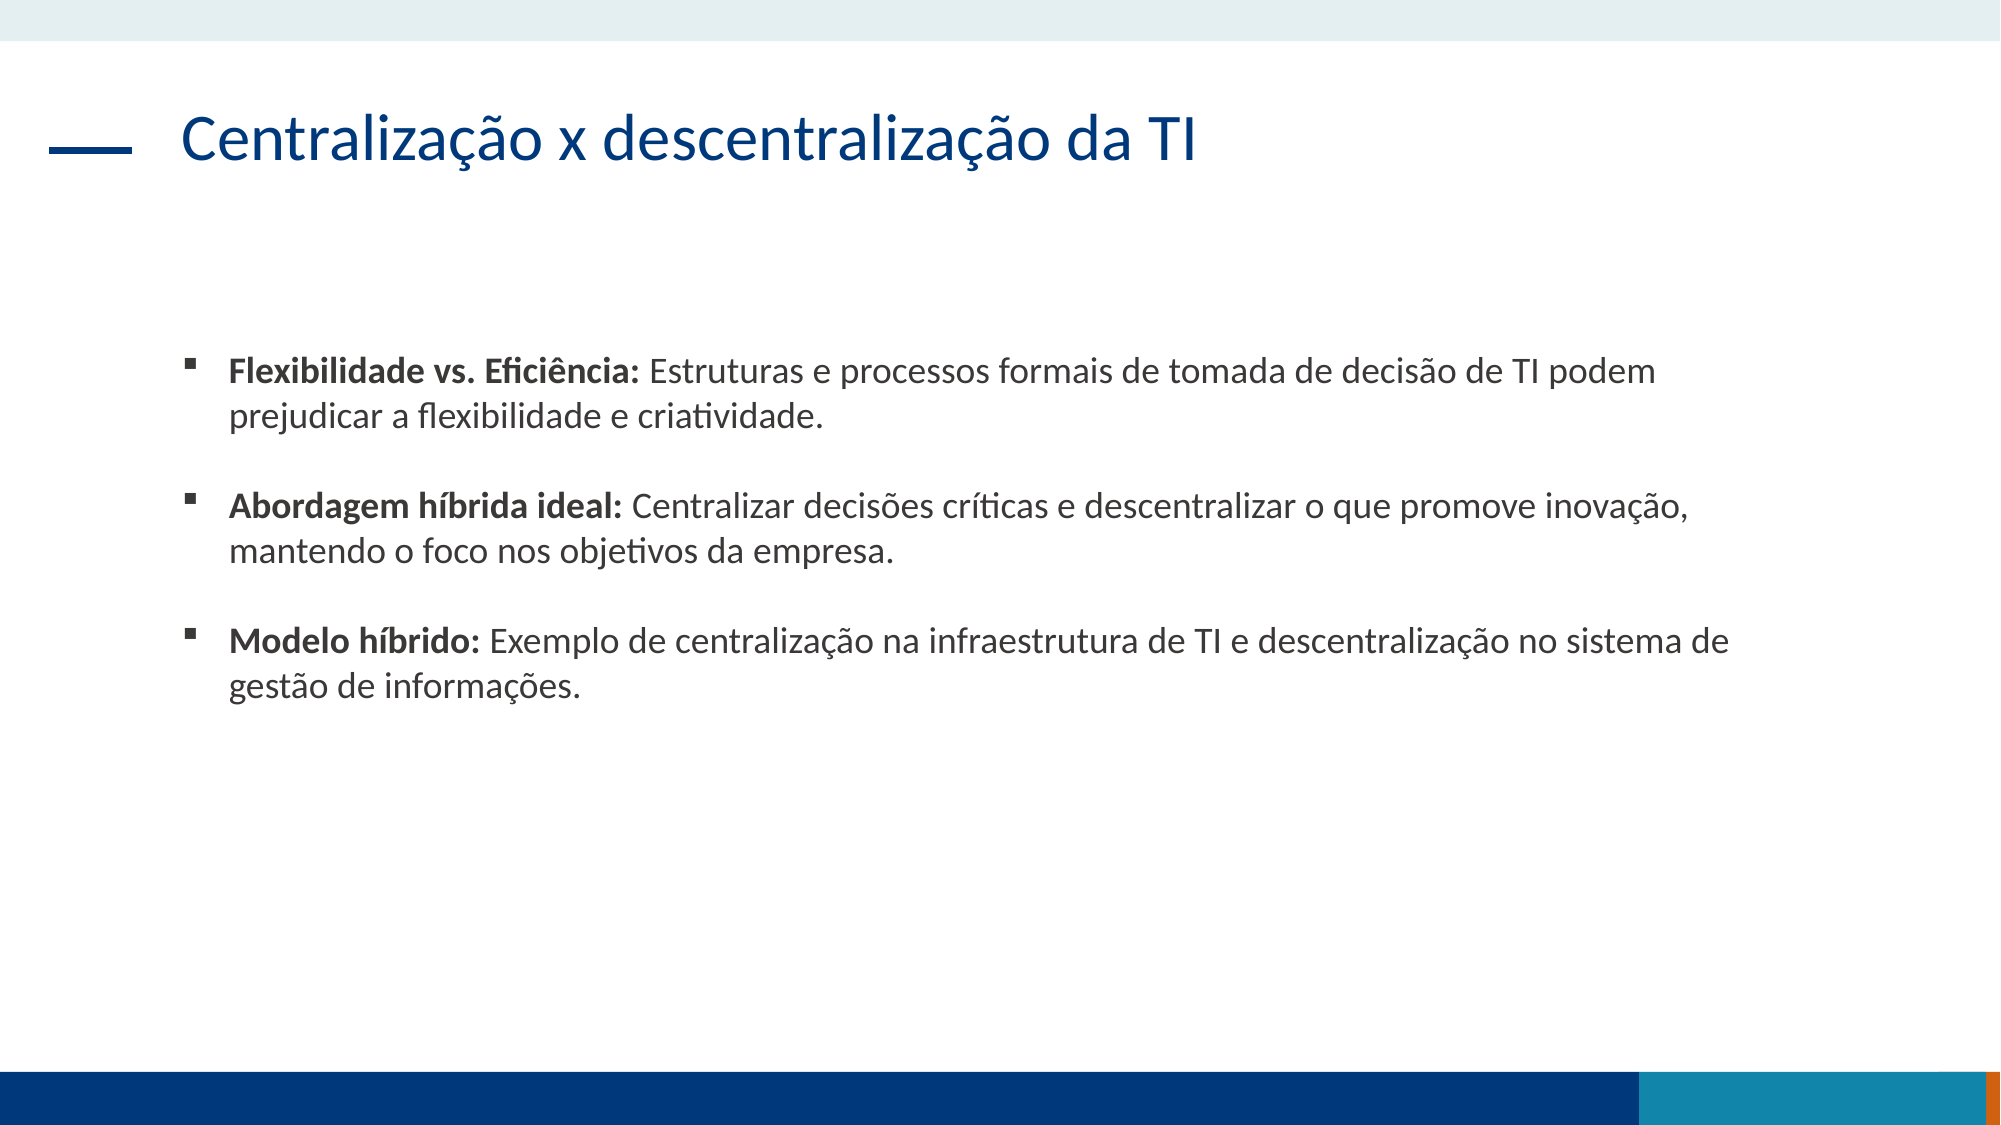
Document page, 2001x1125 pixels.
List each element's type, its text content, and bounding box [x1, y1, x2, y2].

list Centralização x descentralização da TI [167, 95, 1833, 237]
text_box Flexibilidade vs. Eficiência: Estruturas e processos formais de tomada de decisão de TI podem prejudicar a flexibilidade e criatividade. Abordagem híbrida ideal: Centralizar decisões críticas e descentralizar o que promove inovação, mantendo o foco nos objetivos da empresa. Modelo híbrido: Exemplo de centralização na infraestrutura de TI e descentralização no sistema de gestão de informações. [167, 338, 1833, 759]
